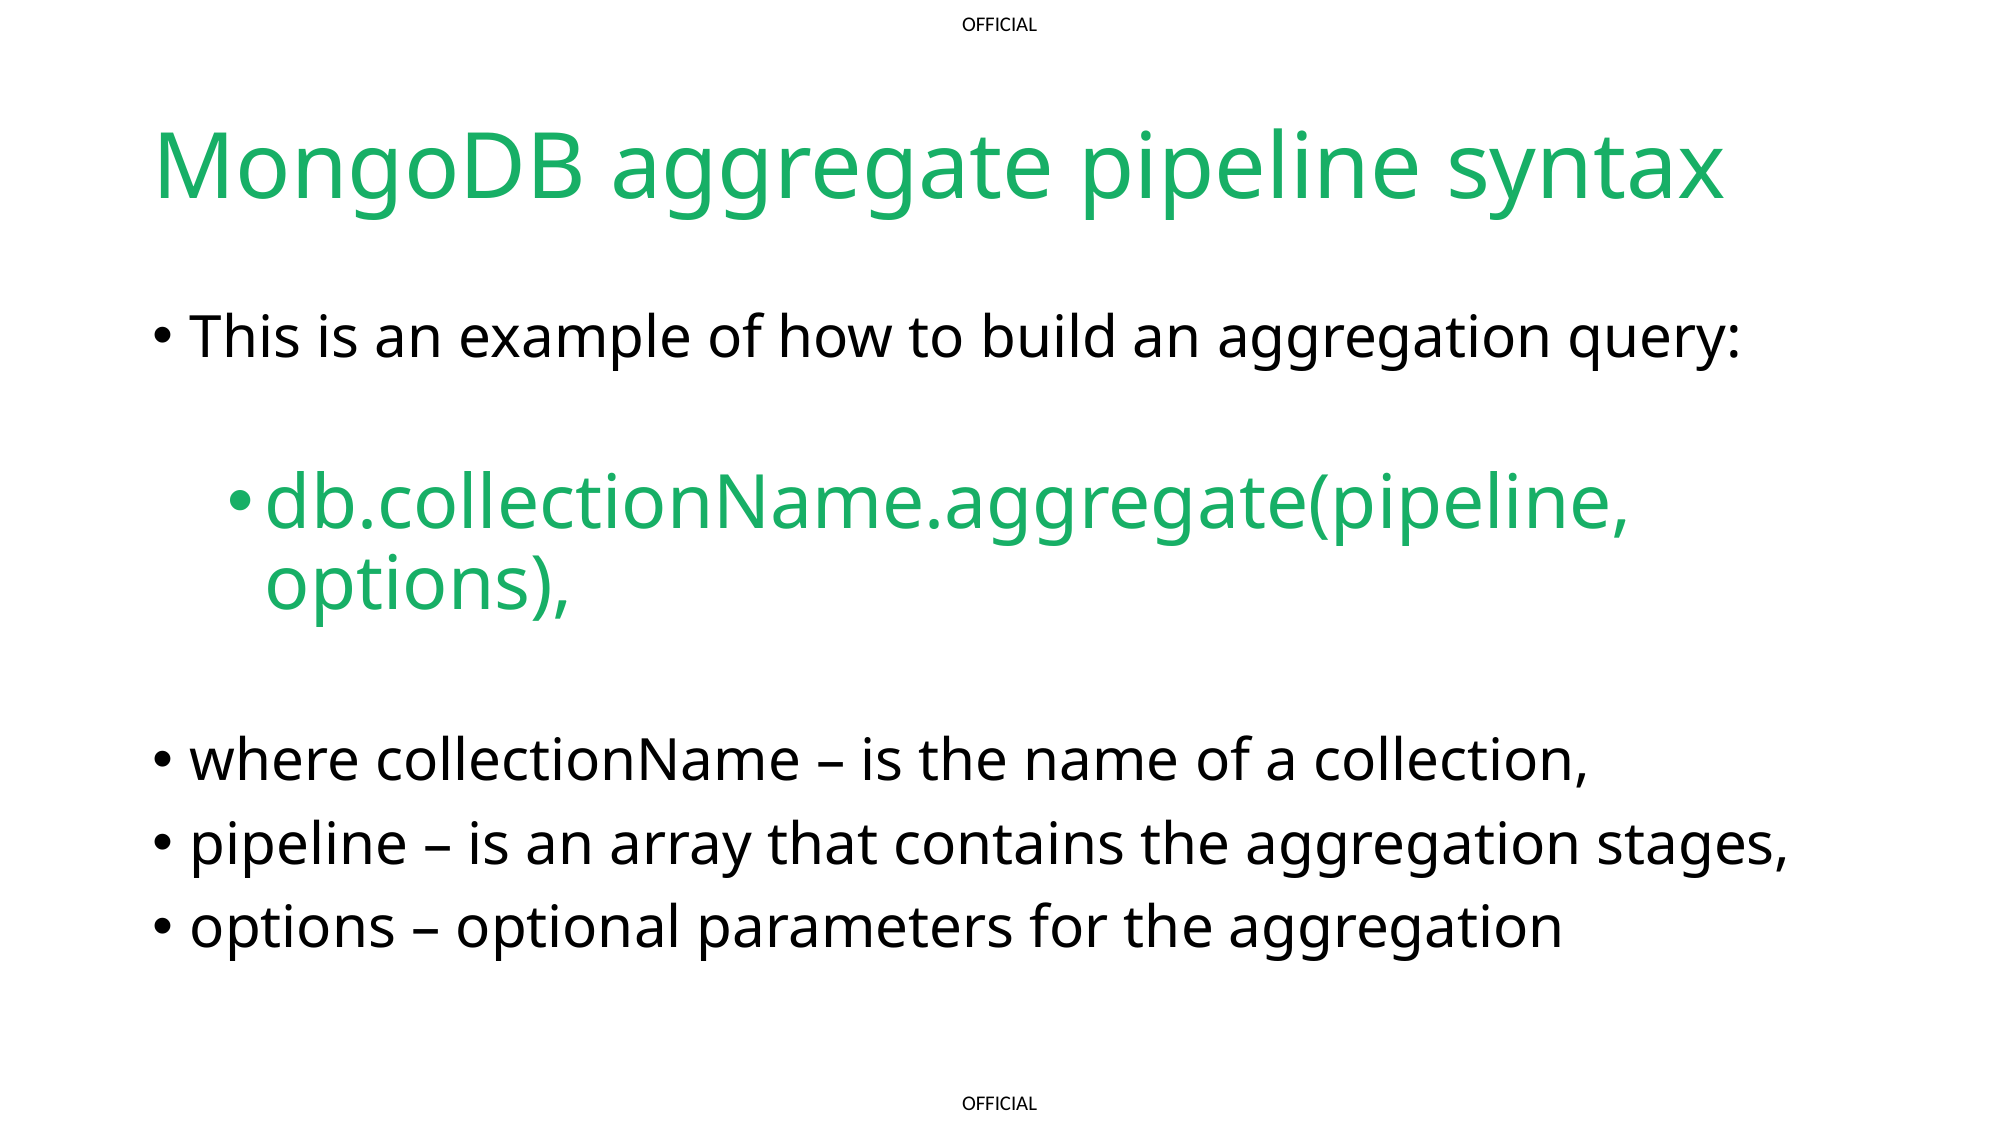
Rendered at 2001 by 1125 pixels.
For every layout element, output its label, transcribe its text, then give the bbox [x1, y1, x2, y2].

title MongoDB aggregate pipeline syntax [137, 59, 1863, 278]
list This is an example of how to build an aggregation query: db.collectionName.aggregate(pipeline, options), where collectionName – is the name of a collection, pipeline – is an array that contains the aggregation stages, options – optional parameters for the aggregation [137, 299, 1863, 1014]
